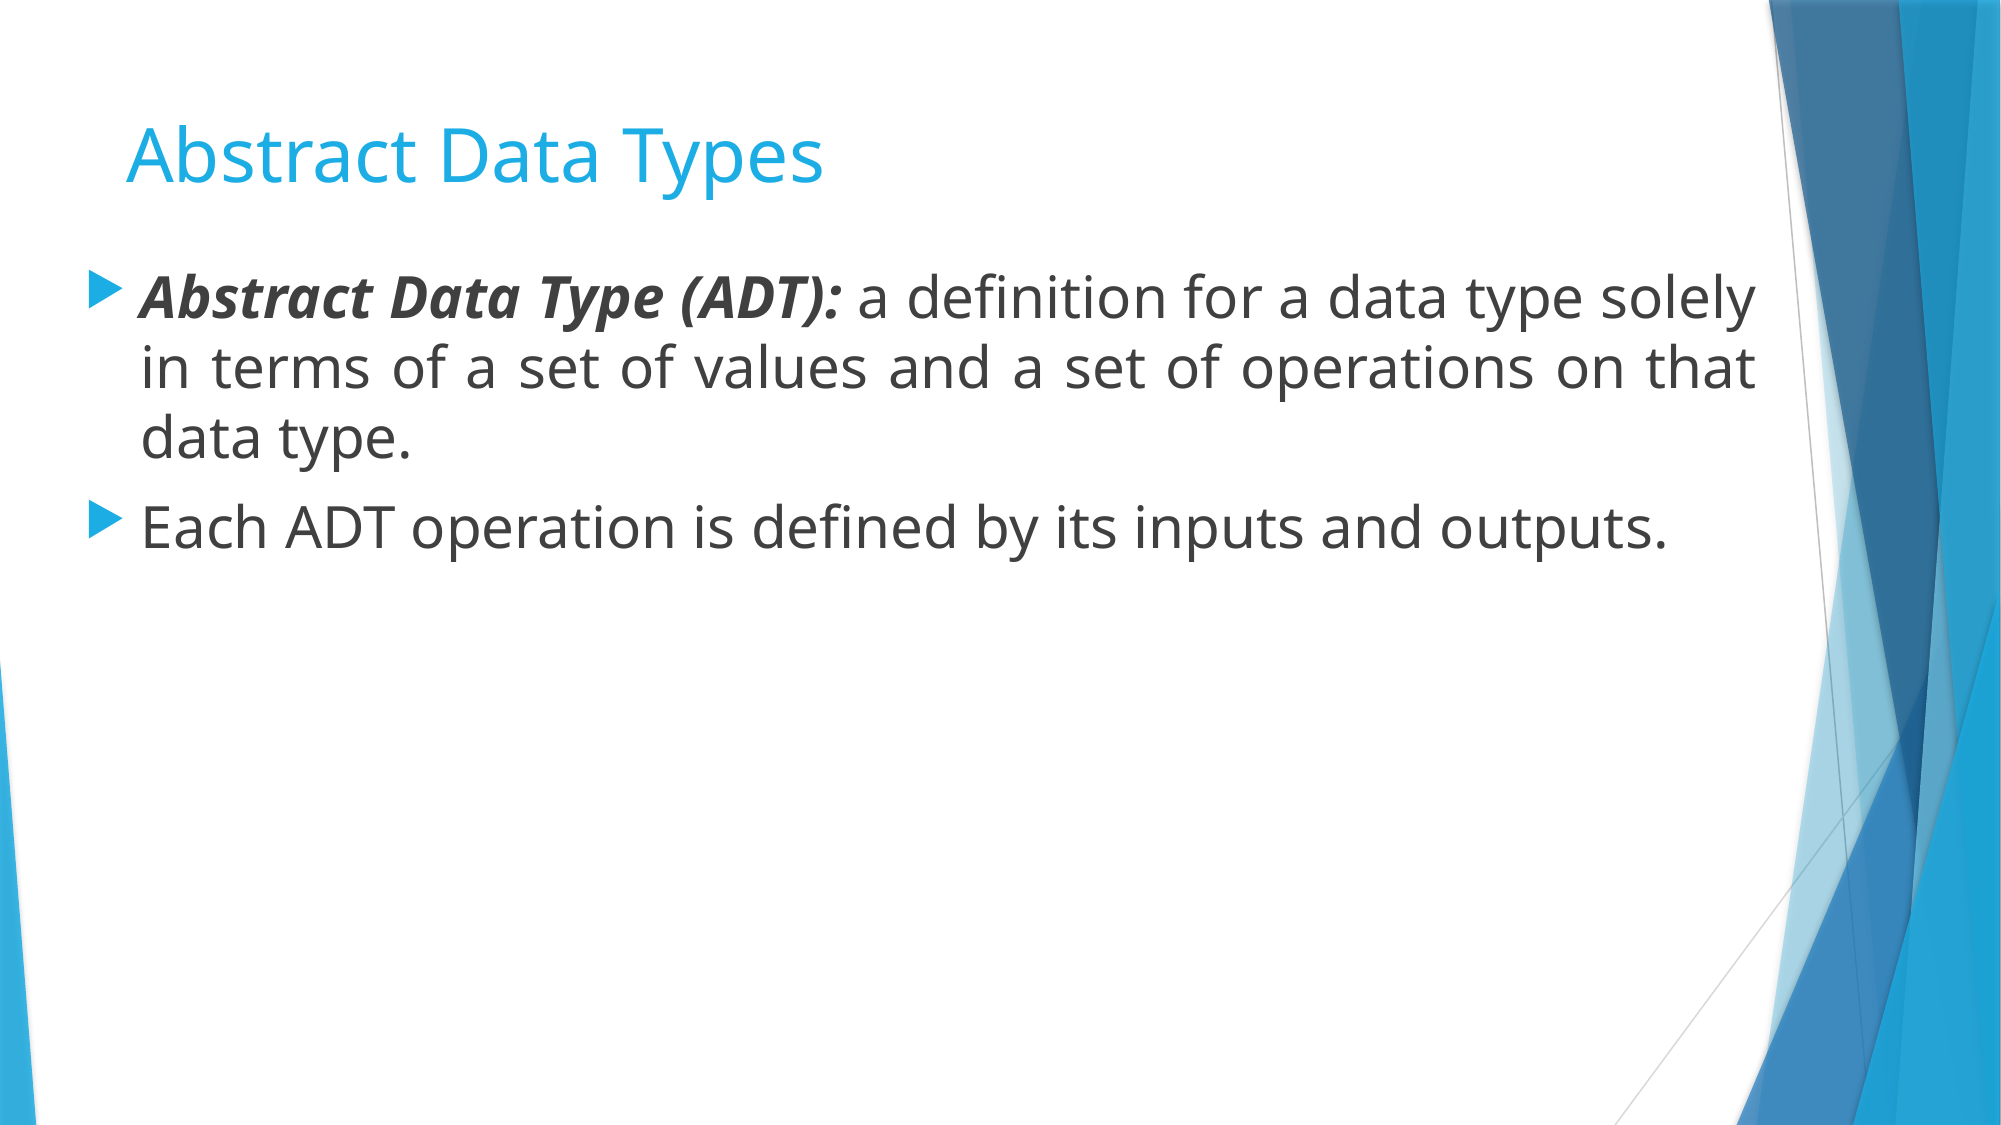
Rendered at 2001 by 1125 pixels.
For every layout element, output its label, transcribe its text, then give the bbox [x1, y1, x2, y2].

title Abstract Data Types [111, 99, 1522, 252]
list Abstract Data Type (ADT): a definition for a data type solely in terms of a set of values and a set of operations on that data type. Each ADT operation is defined by its inputs and outputs. [69, 252, 1772, 967]
